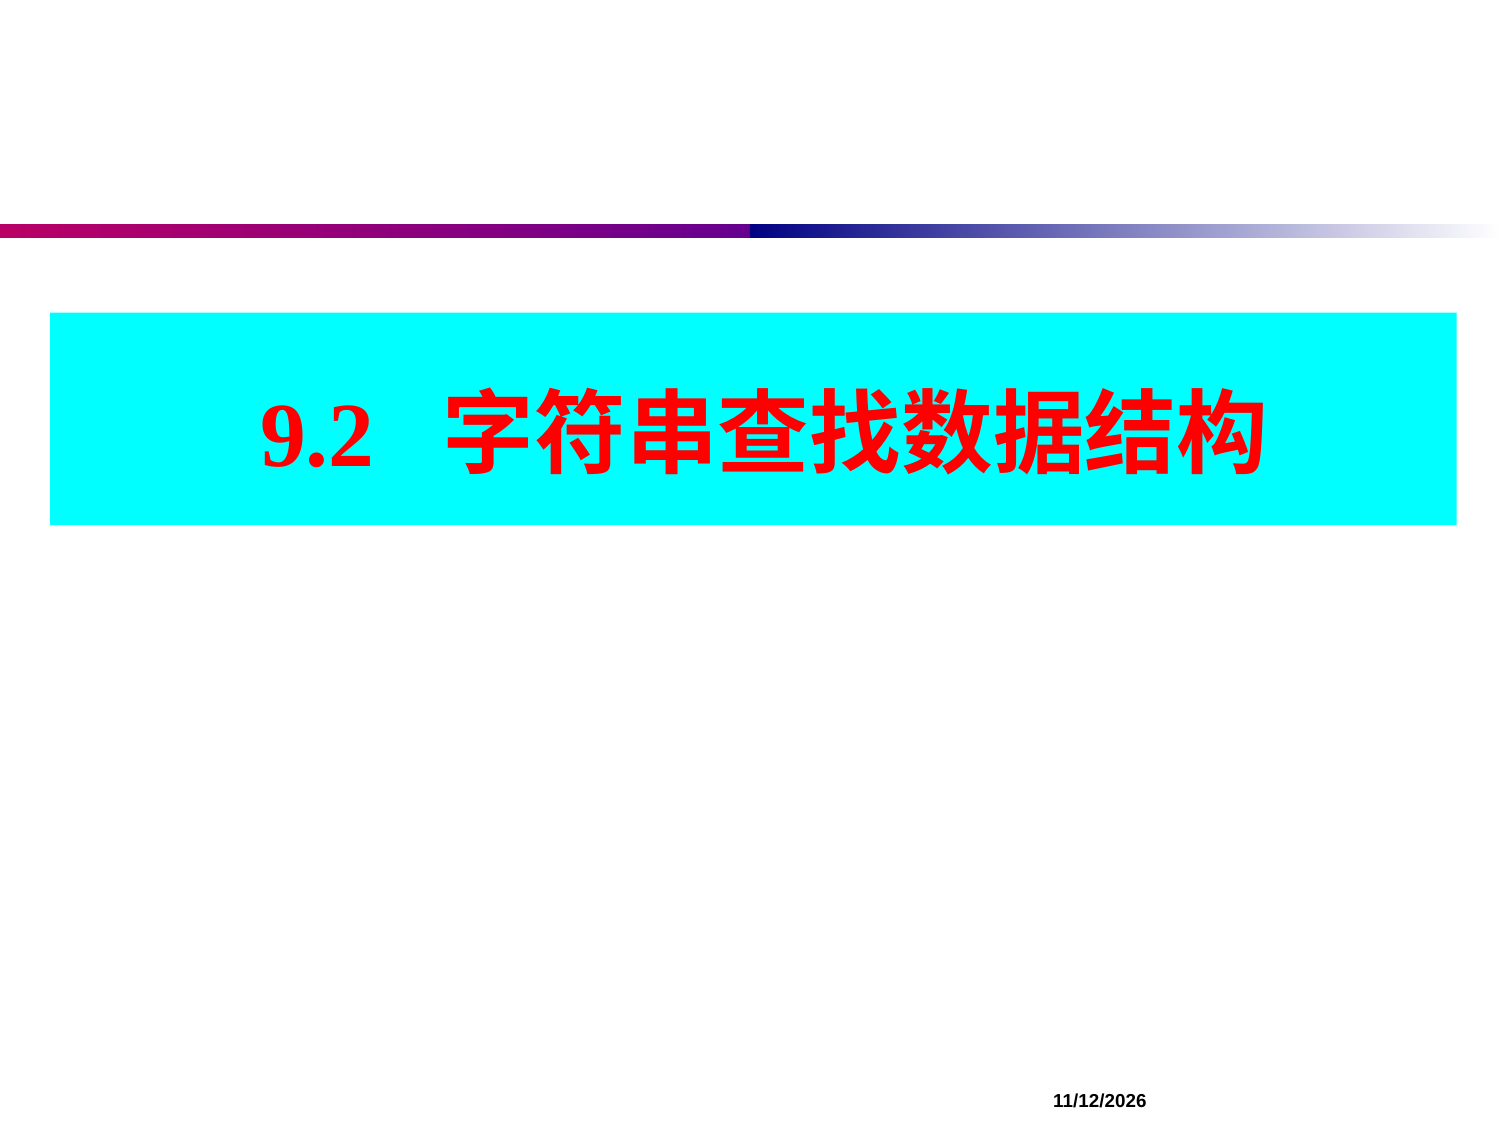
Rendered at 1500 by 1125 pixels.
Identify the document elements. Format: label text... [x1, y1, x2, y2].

title 9.2 字符串查找数据结构 [49, 312, 1457, 526]
footer 11/13/2021 [75, 1074, 1425, 1125]
